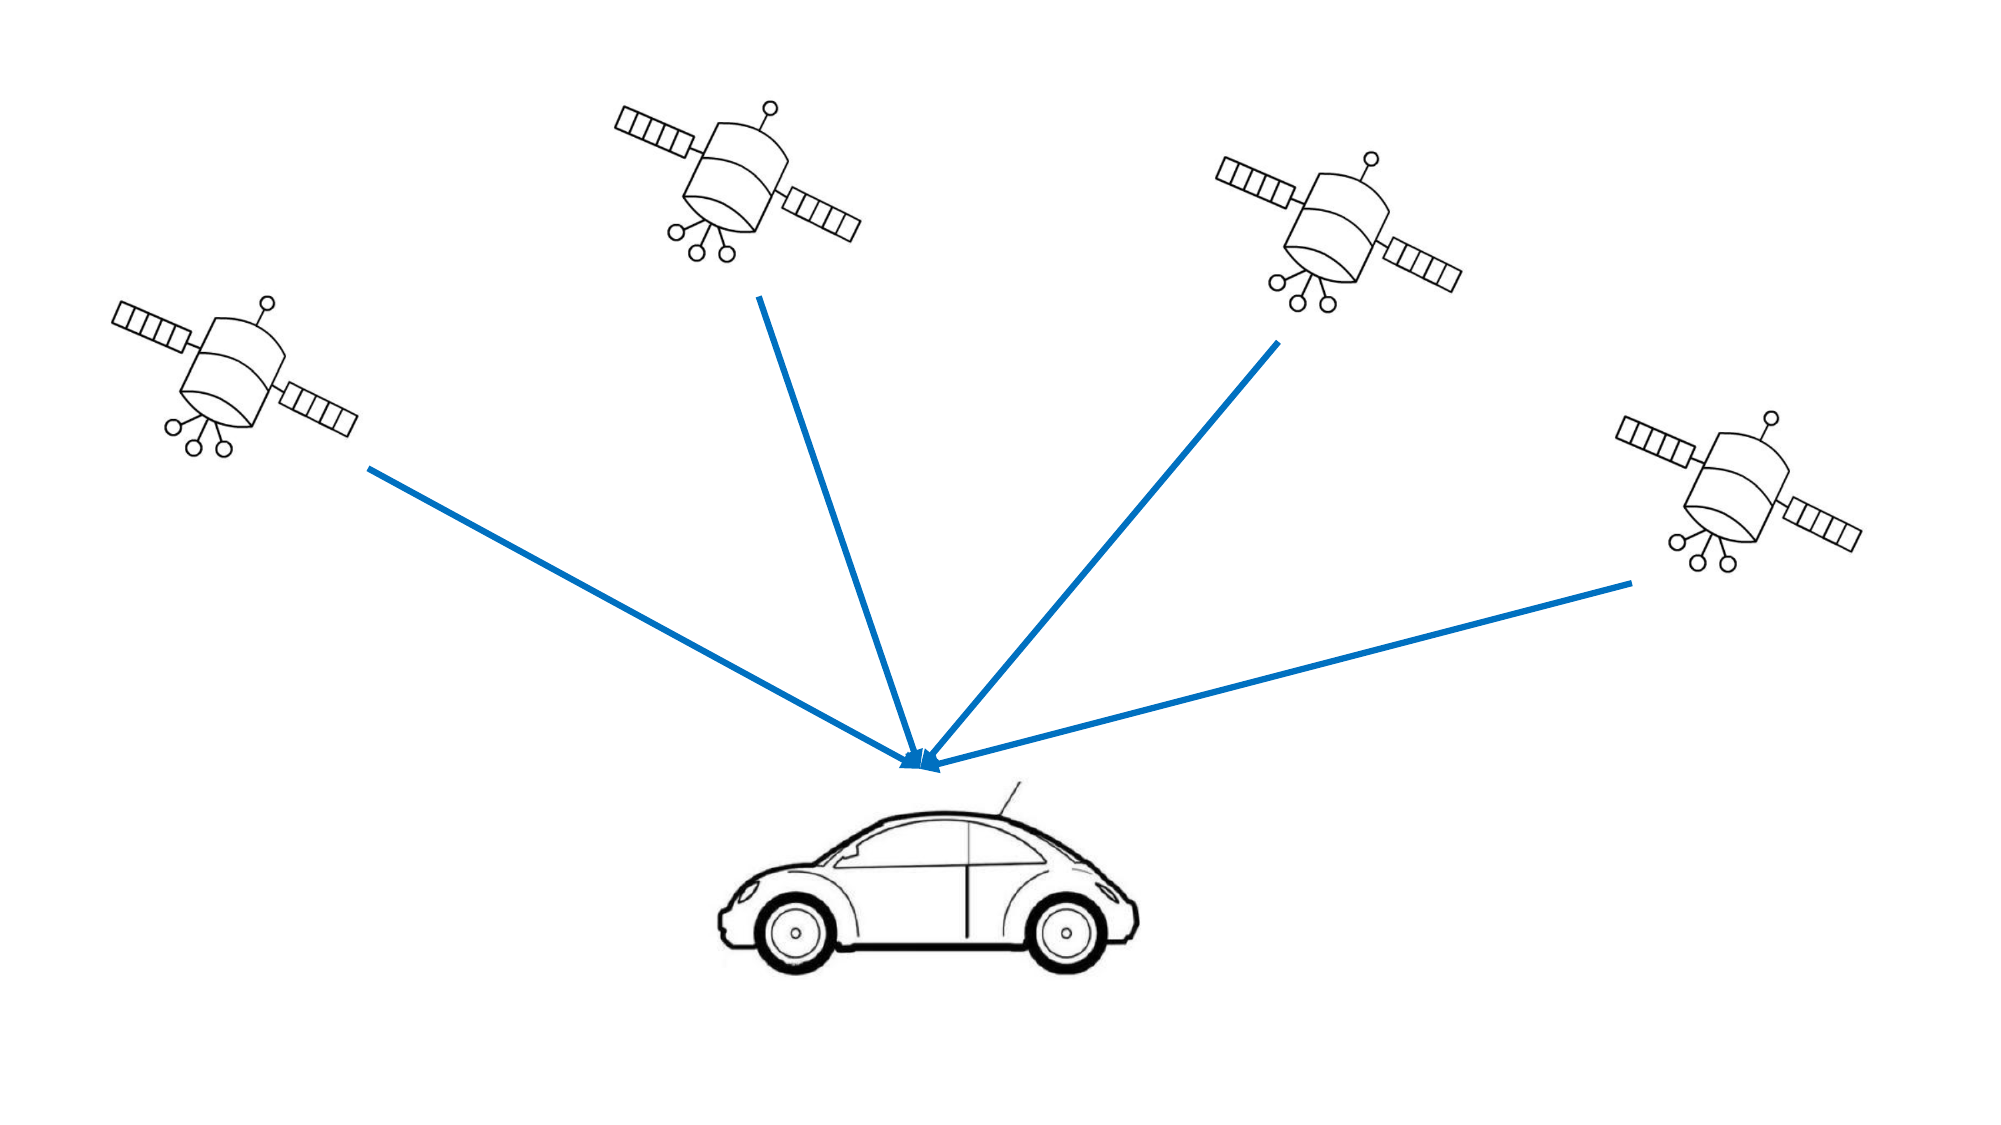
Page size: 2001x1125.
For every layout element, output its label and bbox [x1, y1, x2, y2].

picture [675, 769, 1165, 986]
picture [1190, 129, 1472, 325]
text_box [919, 341, 1279, 583]
text_box [758, 296, 920, 769]
text_box [367, 468, 758, 769]
picture [1590, 388, 1872, 584]
text_box [919, 583, 1632, 769]
picture [589, 78, 871, 274]
picture [86, 273, 369, 469]
